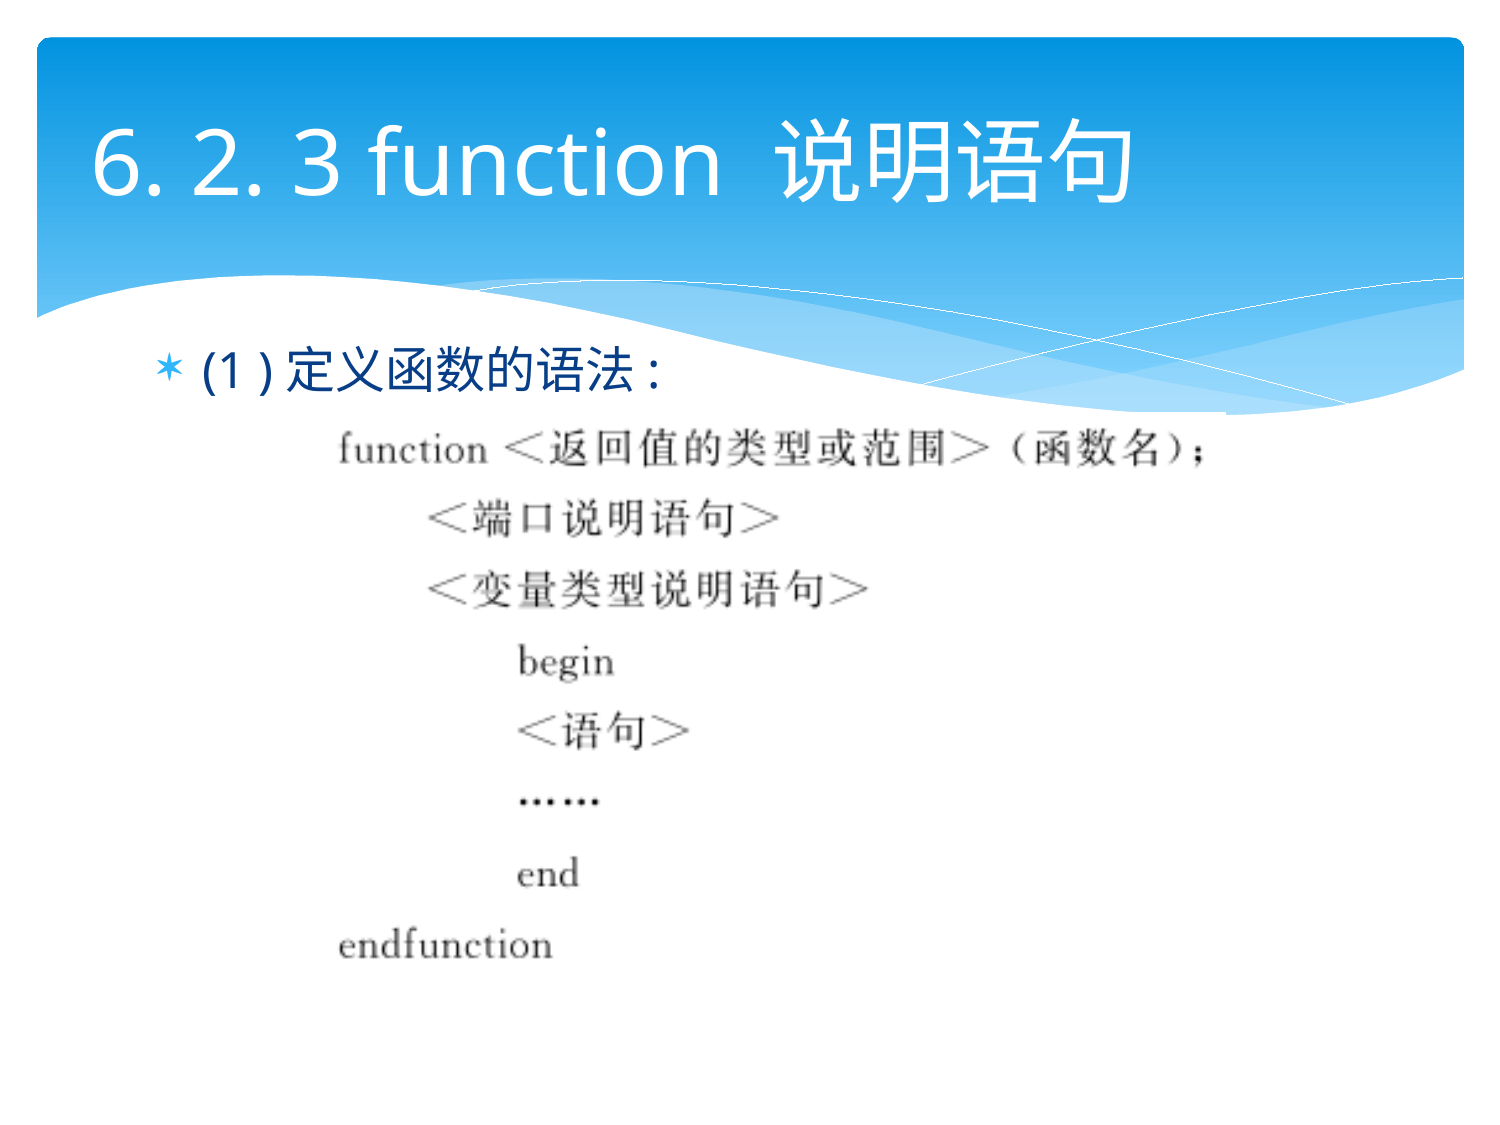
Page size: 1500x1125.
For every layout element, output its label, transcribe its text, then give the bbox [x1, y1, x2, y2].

picture [273, 412, 1226, 977]
list (1 )定义函数的语法: [142, 330, 1358, 897]
title 6. 2. 3 function 说明语句 [75, 55, 1425, 261]
